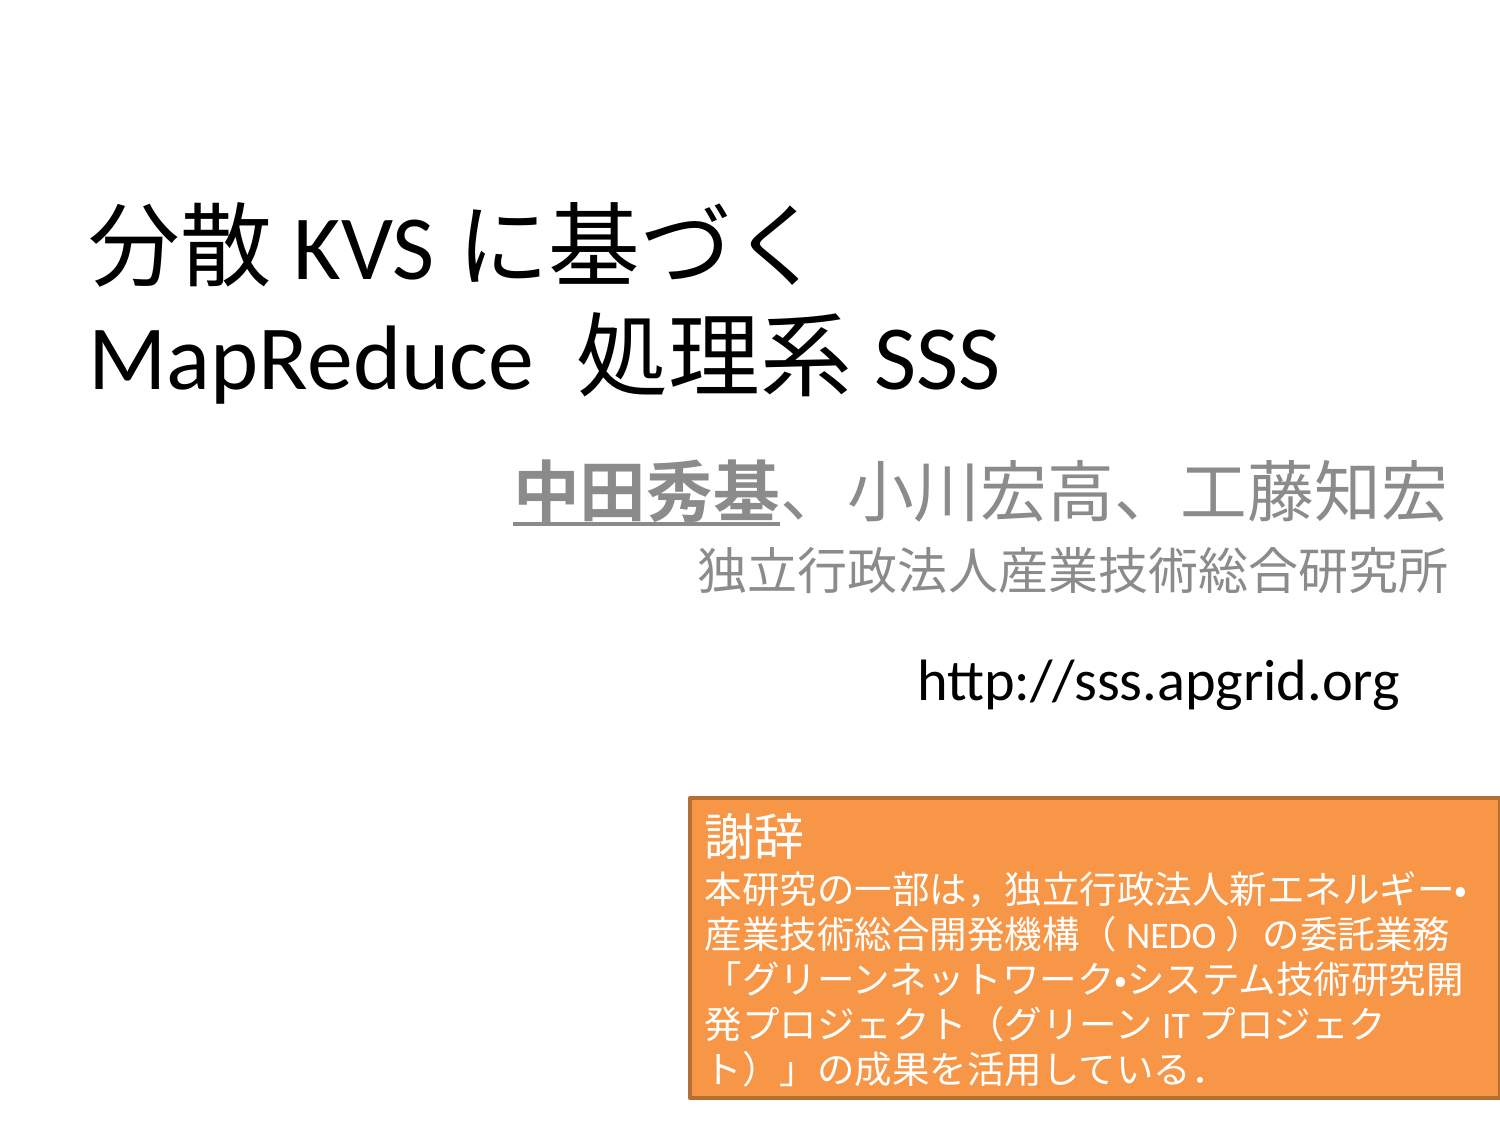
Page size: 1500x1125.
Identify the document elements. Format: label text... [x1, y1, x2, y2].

subtitle 中田秀基、小川宏高、工藤知宏 独立行政法人産業技術総合研究所 [412, 442, 1463, 657]
text_box 謝辞 本研究の一部は，独立行政法人新エネルギー・産業技術総合開発機構（NEDO）の委託業務「グリーンネットワーク・システム技術研究開発プロジェクト（グリーンITプロジェクト）」の成果を活用している． [688, 796, 1500, 1100]
title 分散KVSに基づく MapReduce 処理系SSS [73, 177, 1349, 419]
text_box http://sss.apgrid.org [902, 634, 1415, 720]
